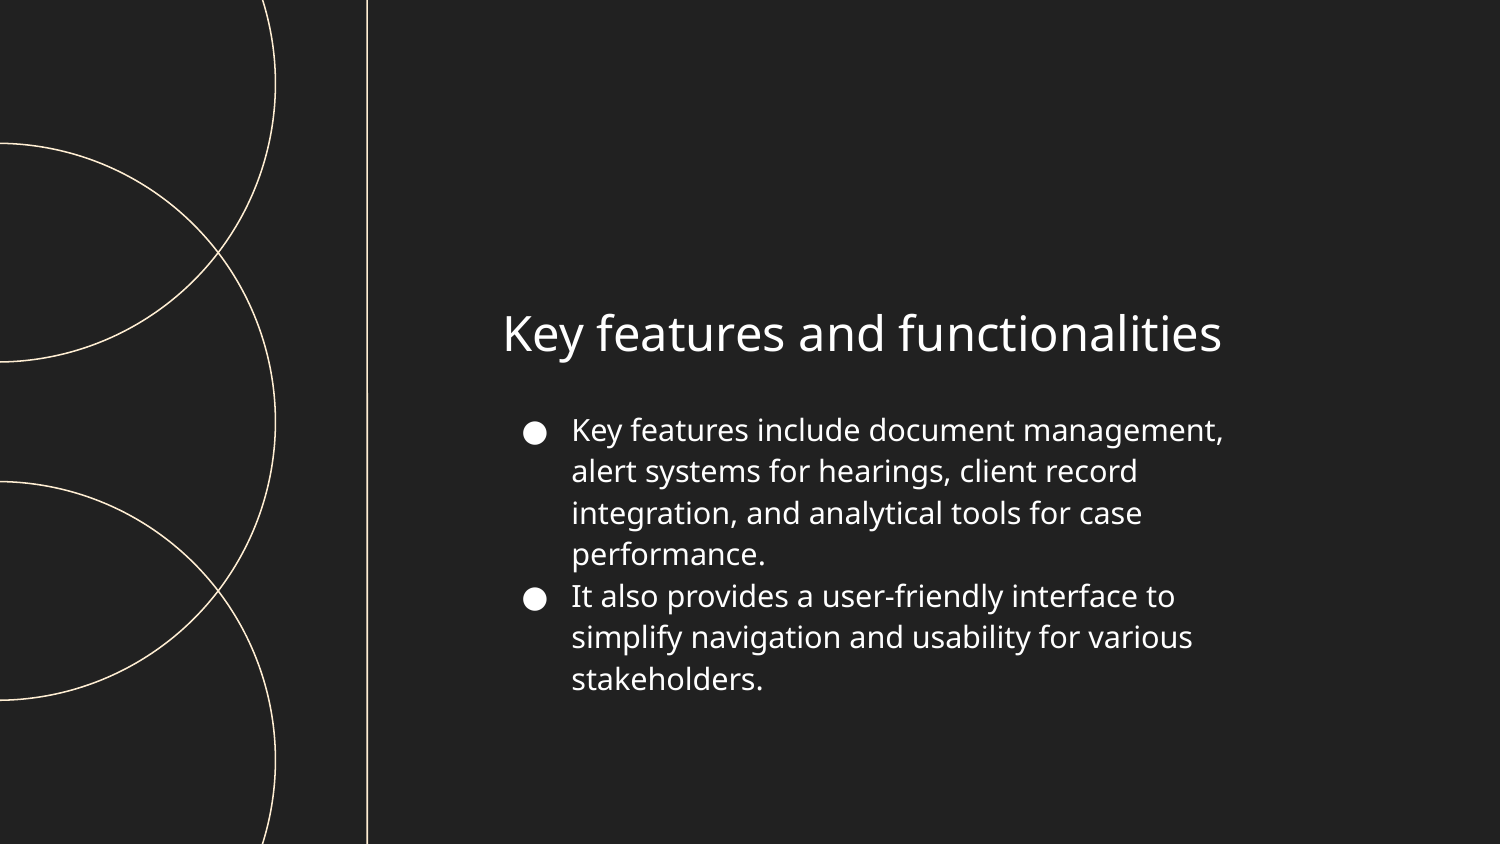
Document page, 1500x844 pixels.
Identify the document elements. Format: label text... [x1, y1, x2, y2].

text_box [0, 0, 368, 844]
title Key features and functionalities [487, 243, 1286, 382]
subtitle Key features include document management, alert systems for hearings, client record integration, and analytical tools for case performance. It also provides a user-friendly interface to simplify navigation and usability for various stakeholders. [487, 393, 1286, 719]
